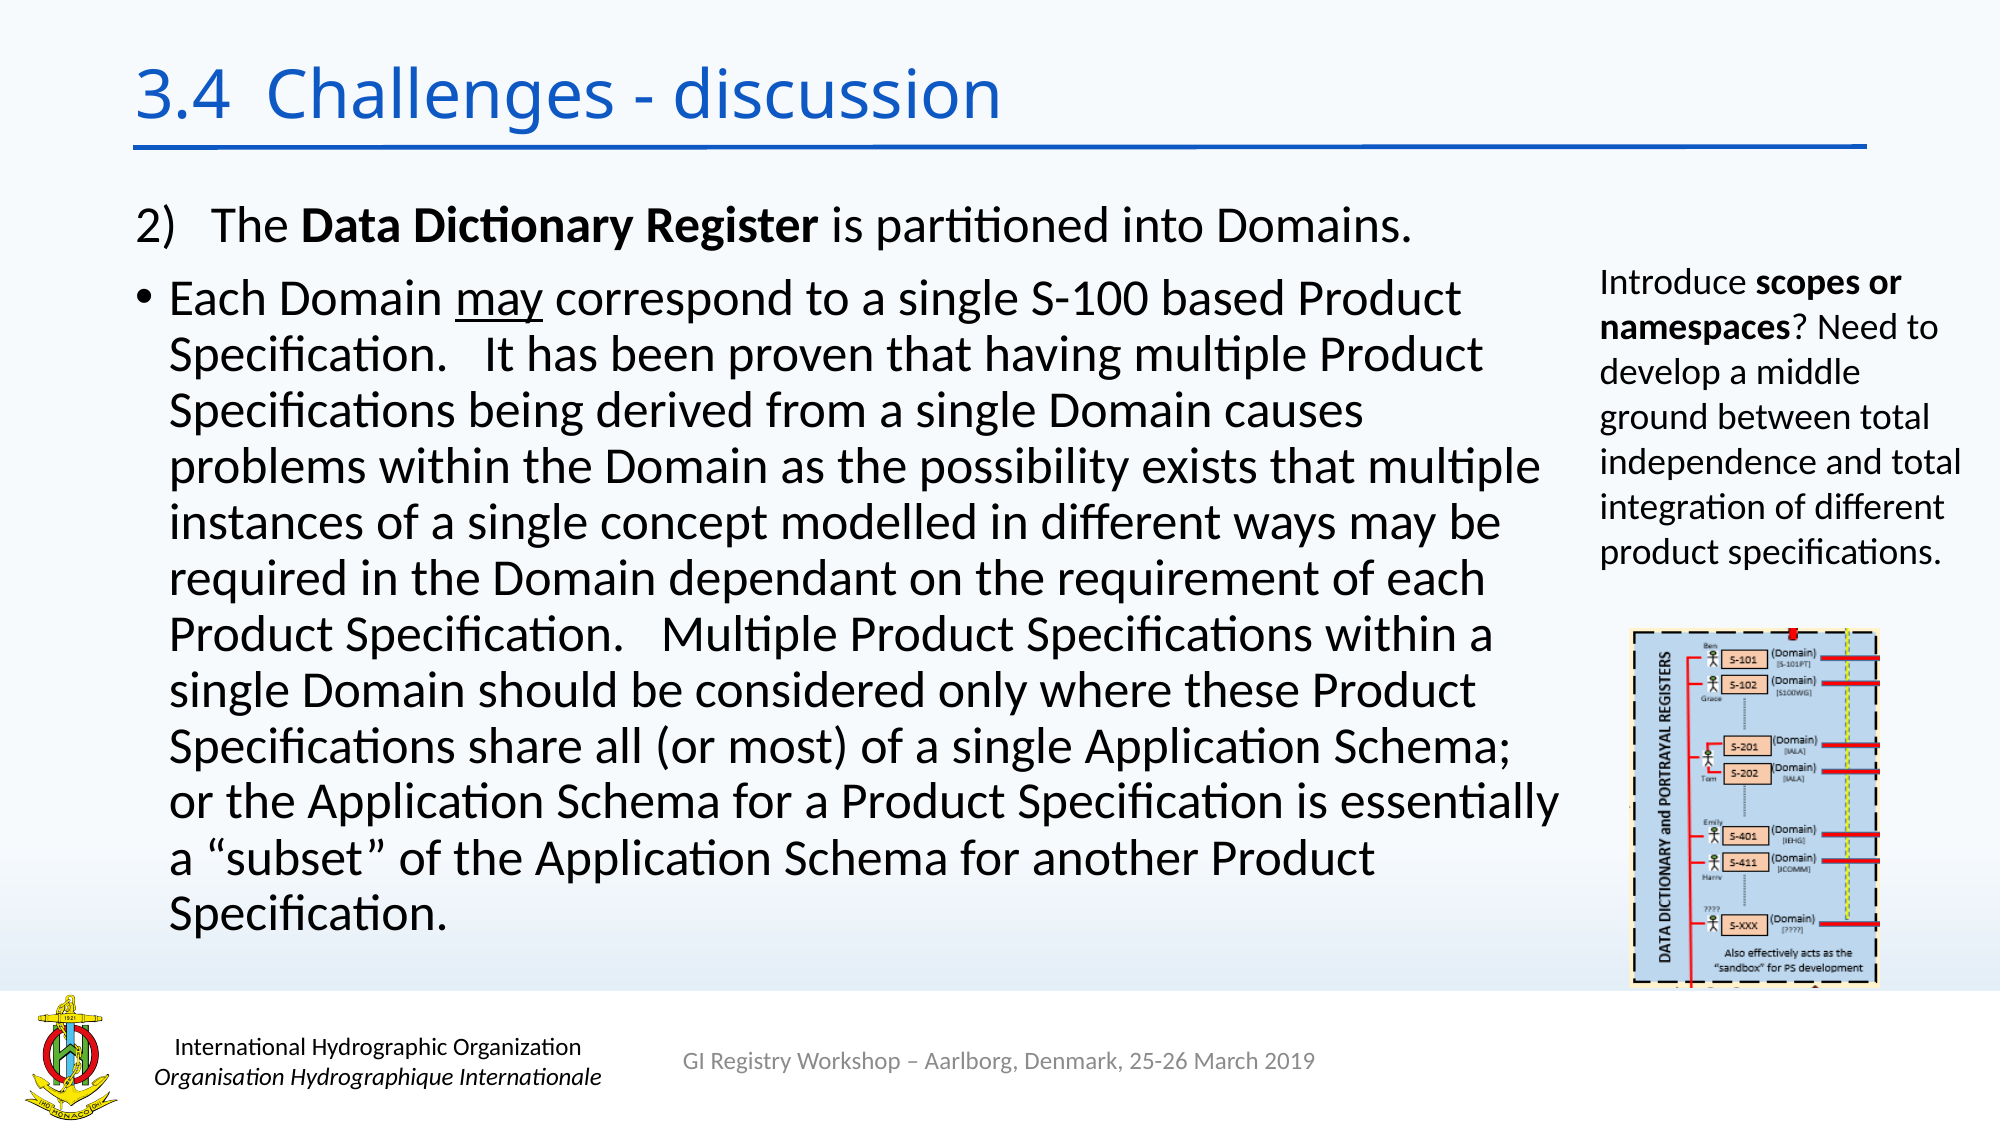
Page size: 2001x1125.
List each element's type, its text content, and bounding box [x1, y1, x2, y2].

text_box Introduce scopes or namespaces? Need to develop a middle ground between total independence and total integration of different product specifications. [1584, 250, 1978, 580]
footer GI Registry Workshop – Aarlborg, Denmark, 25-26 March 2019 [662, 1029, 1338, 1090]
picture [1629, 628, 1880, 988]
picture [17, 990, 122, 1125]
title 3.4 Challenges - discussion [120, 52, 1846, 142]
list The Data Dictionary Register is partitioned into Domains. Each Domain may correspond to a single S-100 based Product Specification. It has been proven that having multiple Product Specifications being derived from a single Domain causes problems within the Domain as the possibility exists that multiple instances of a single concept modelled in different ways may be required in the Domain dependant on the requirement of each Product Specification. Multiple Product Specifications within a single Domain should be considered only where these Product Specifications share all (or most) of a single Application Schema; or the Application Schema for a Product Specification is essentially a “subset” of the Application Schema for another Product Specification. [120, 190, 1585, 968]
